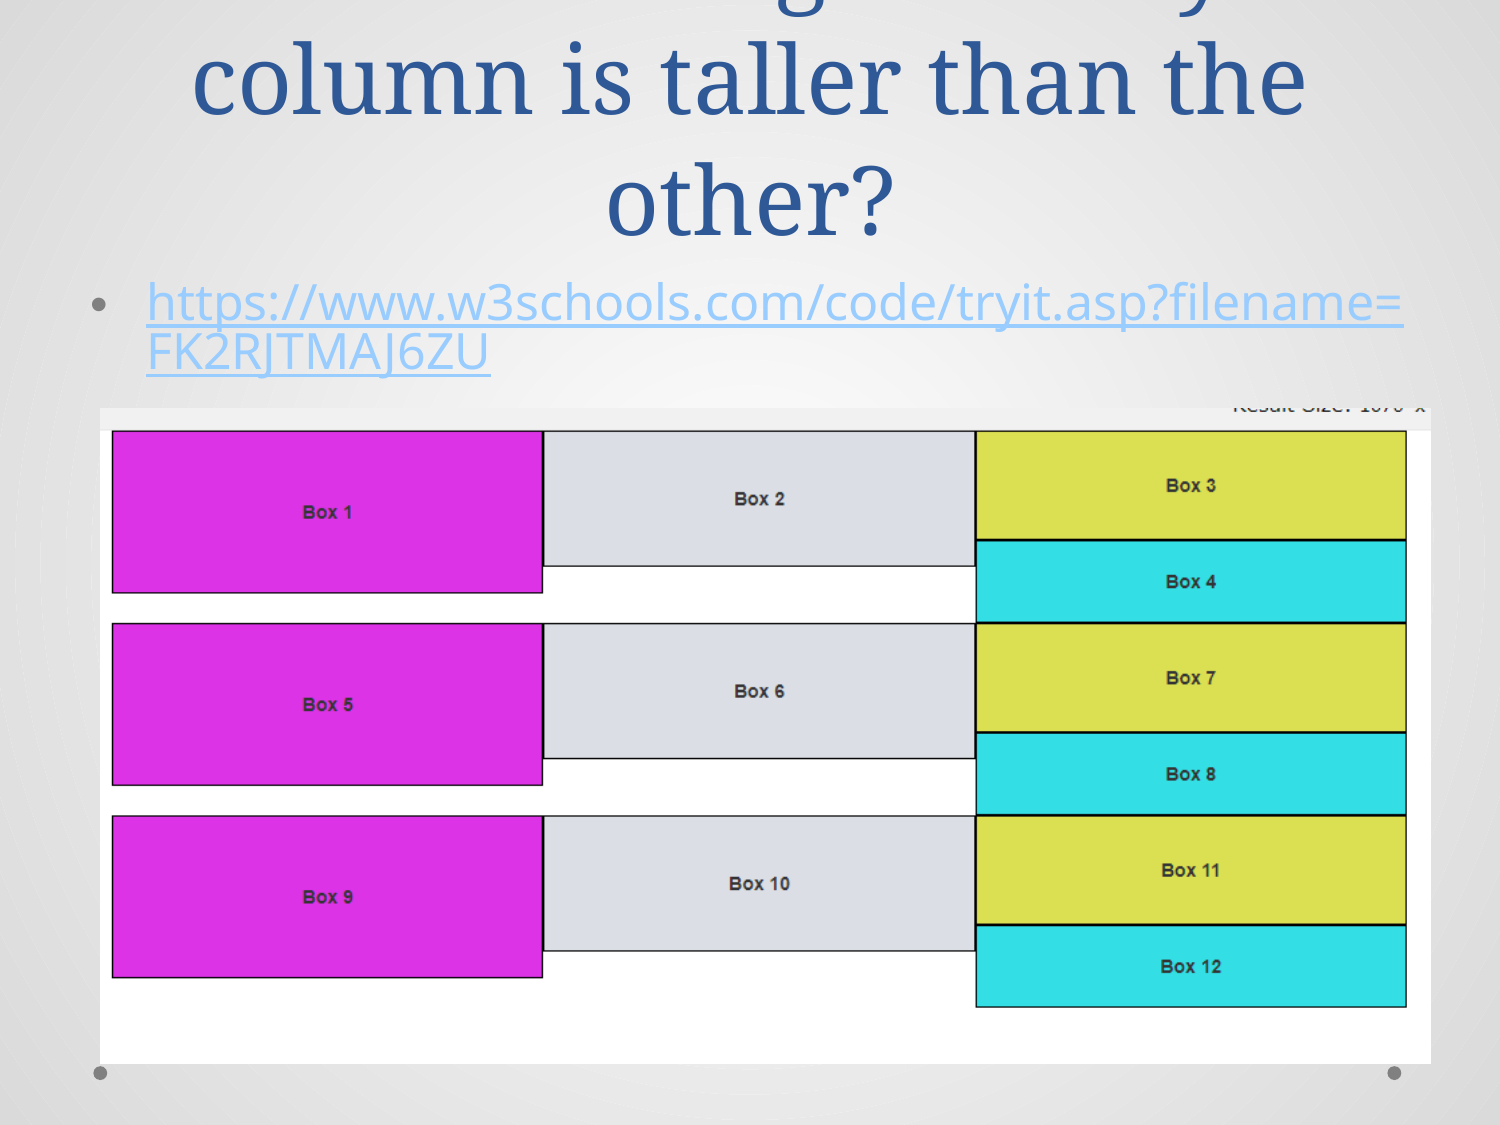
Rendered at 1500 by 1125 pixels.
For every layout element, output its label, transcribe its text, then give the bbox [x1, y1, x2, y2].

list https://www.w3schools.com/code/tryit.asp?filename=FK2RJTMAJ6ZU [75, 262, 1425, 1005]
picture [100, 408, 1431, 1065]
title What if height of any column is taller than the other? [75, 0, 1425, 262]
